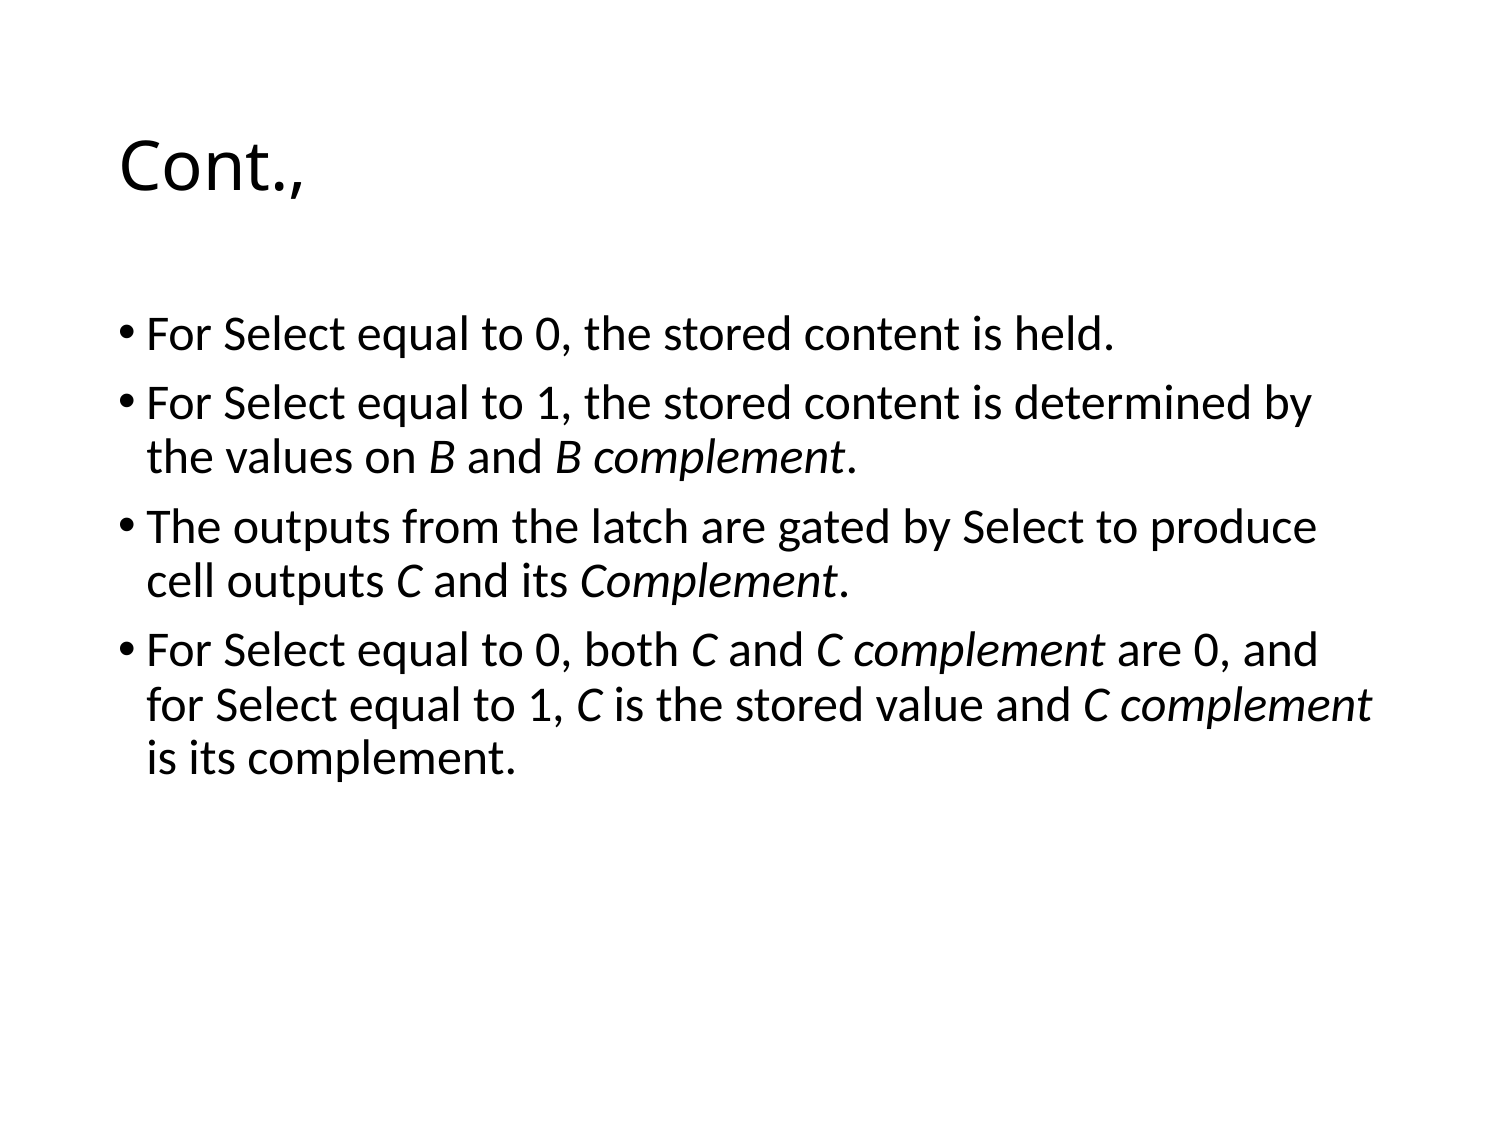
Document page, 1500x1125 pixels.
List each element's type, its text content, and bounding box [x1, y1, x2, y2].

title Cont., [103, 59, 1397, 278]
list For Select equal to 0, the stored content is held. For Select equal to 1, the stored content is determined by the values on B and B complement. The outputs from the latch are gated by Select to produce cell outputs C and its Complement. For Select equal to 0, both C and C complement are 0, and for Select equal to 1, C is the stored value and C complement is its complement. [103, 299, 1397, 1014]
